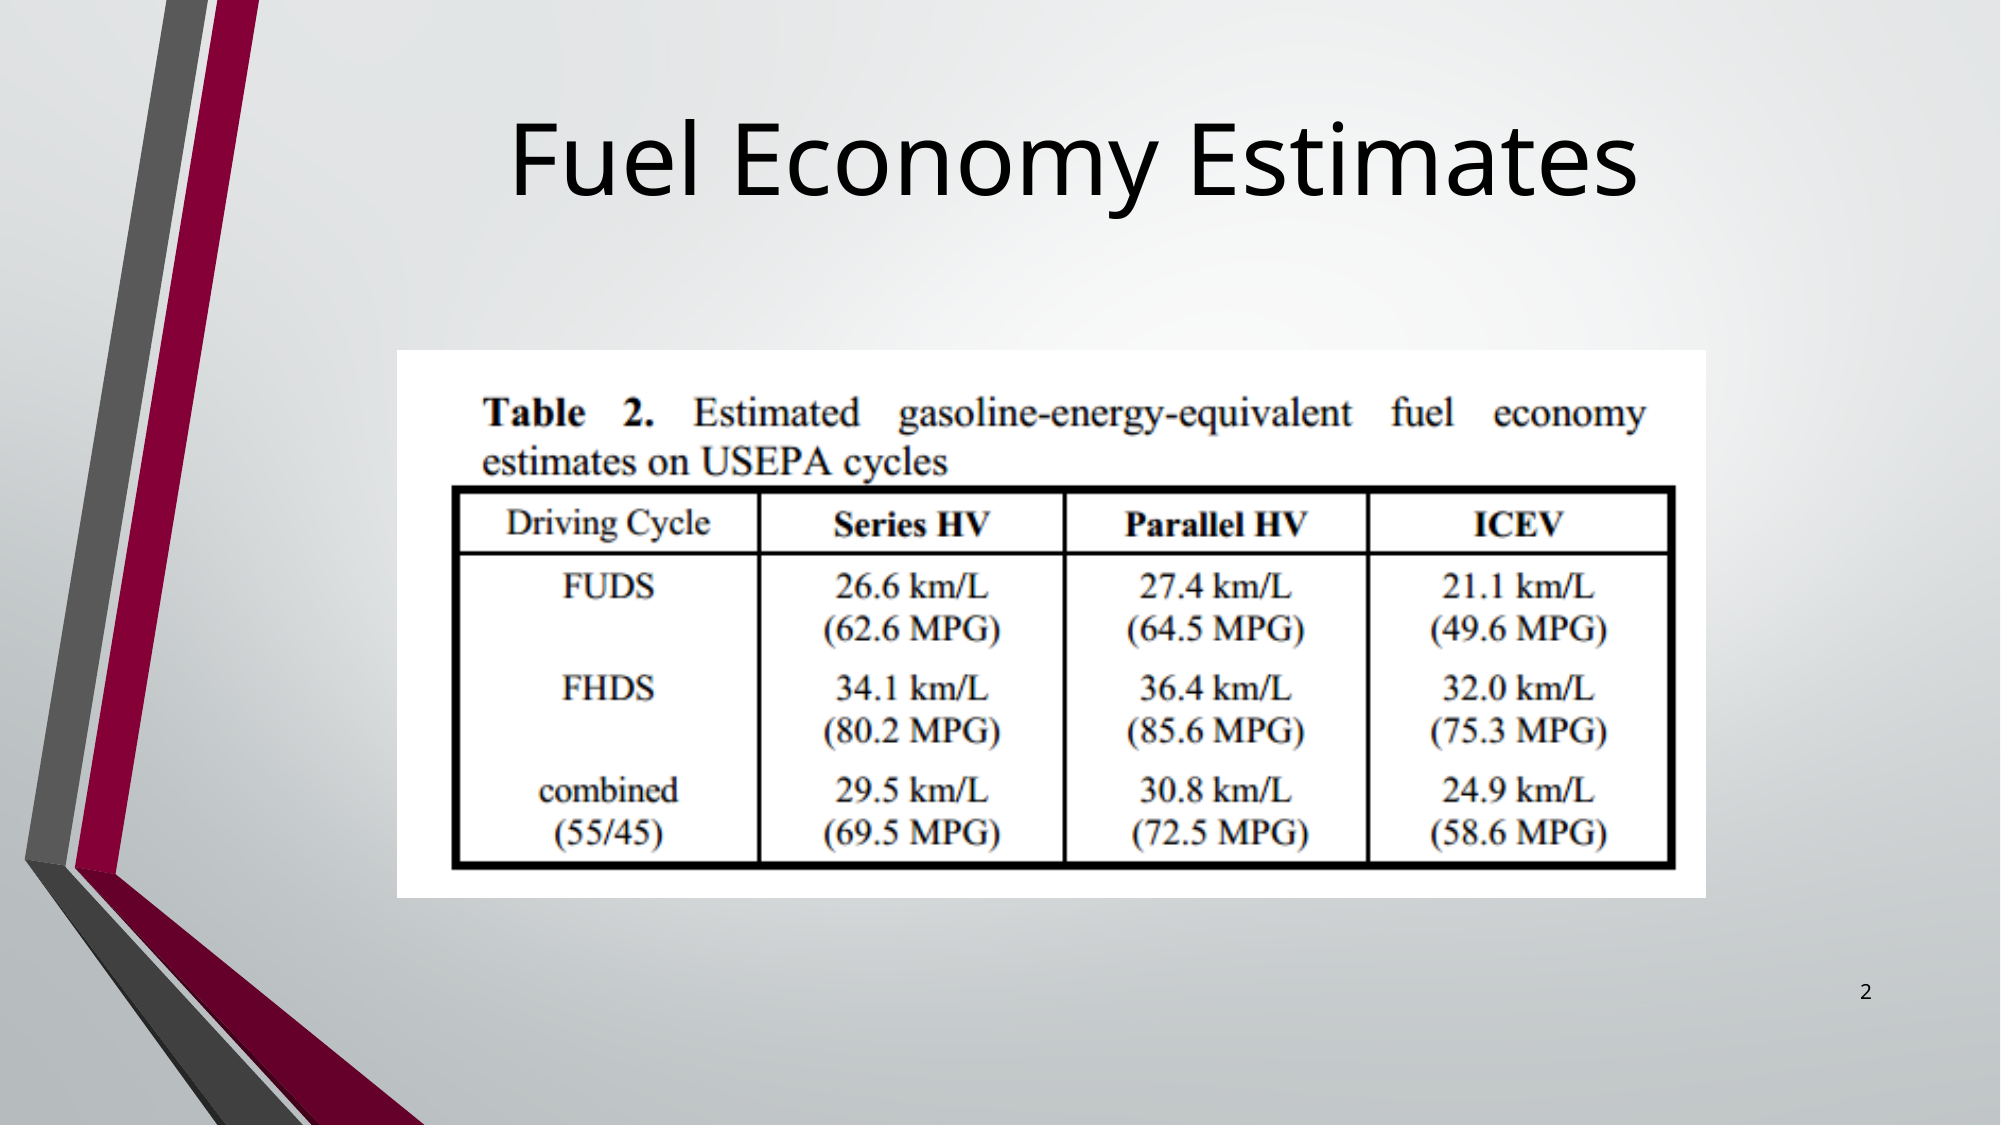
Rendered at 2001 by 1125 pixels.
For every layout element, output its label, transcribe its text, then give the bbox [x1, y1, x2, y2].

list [397, 350, 1706, 899]
slide_number 2 [1796, 962, 1887, 1023]
title Fuel Economy Estimates [252, 69, 1897, 243]
